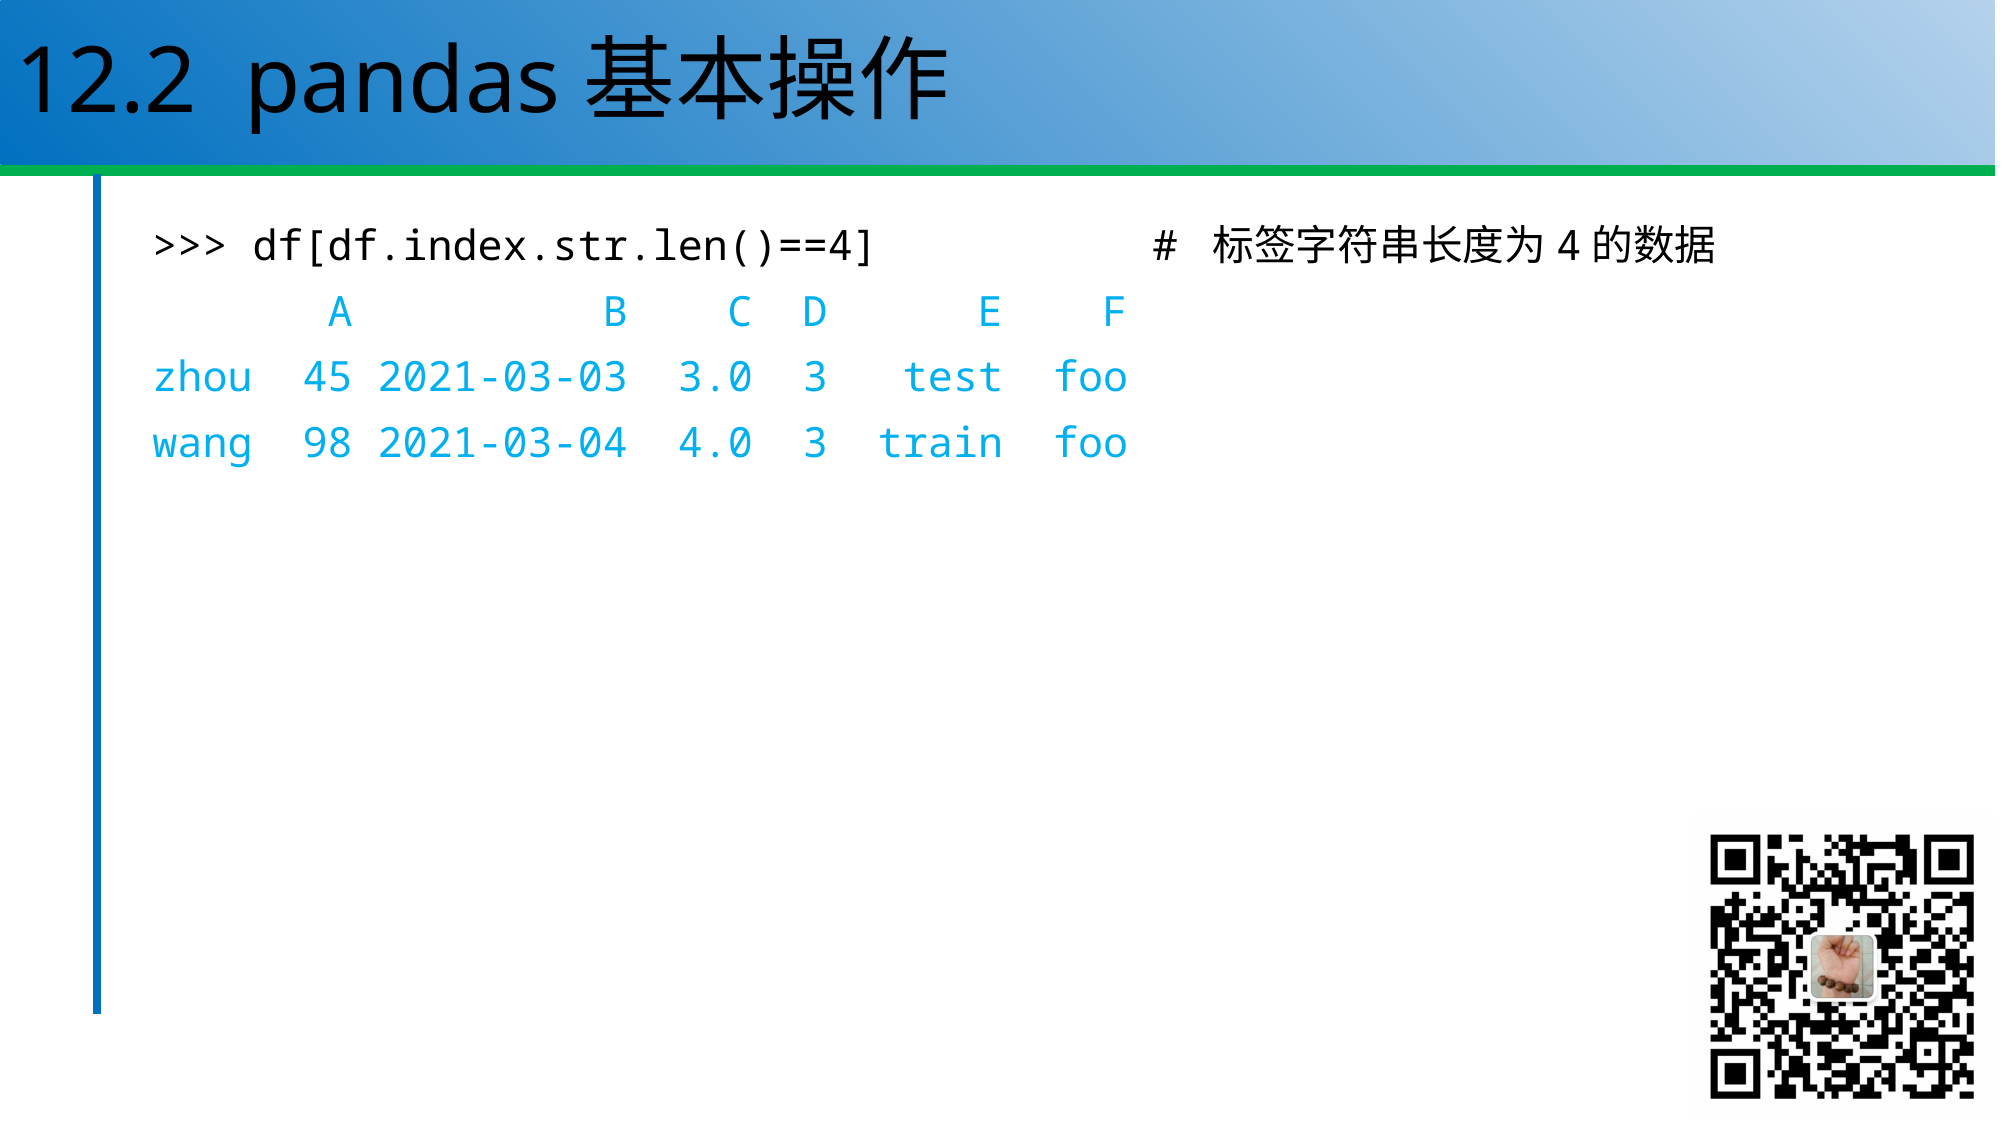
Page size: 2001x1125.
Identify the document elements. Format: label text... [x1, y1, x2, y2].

title 12.2 pandas基本操作 [0, 0, 1995, 165]
picture [1689, 813, 1995, 1120]
slide_number [1412, 1042, 1863, 1103]
list >>> df[df.index.str.len()==4] # 标签字符串长度为4的数据 A B C D E F zhou 45 2021-03-03 3.0 3 test foo wang 98 2021-03-04 4.0 3 train foo [137, 216, 1863, 978]
